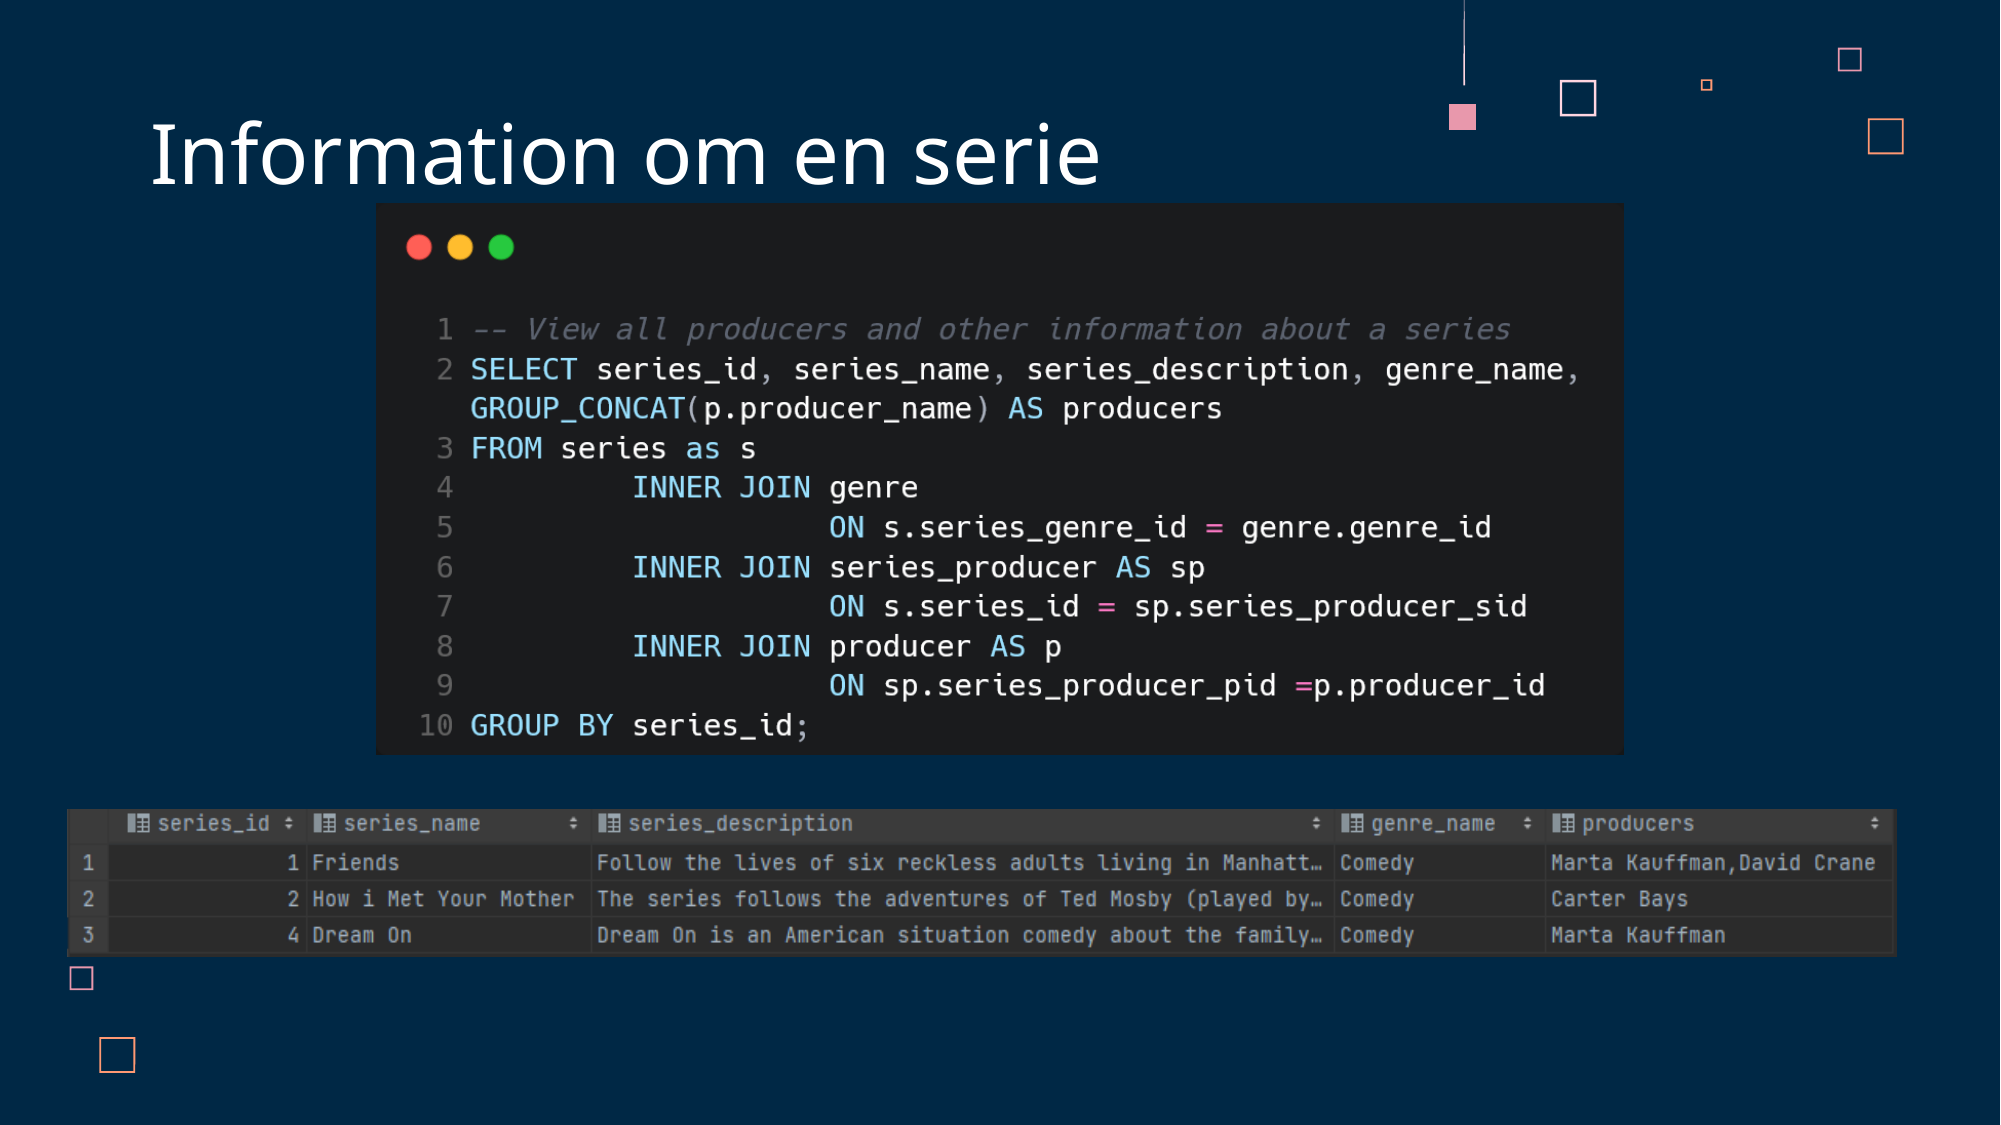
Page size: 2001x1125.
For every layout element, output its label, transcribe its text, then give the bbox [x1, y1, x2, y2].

title Information om en serie [135, 90, 1170, 217]
picture [376, 202, 1624, 756]
picture [67, 809, 1897, 957]
